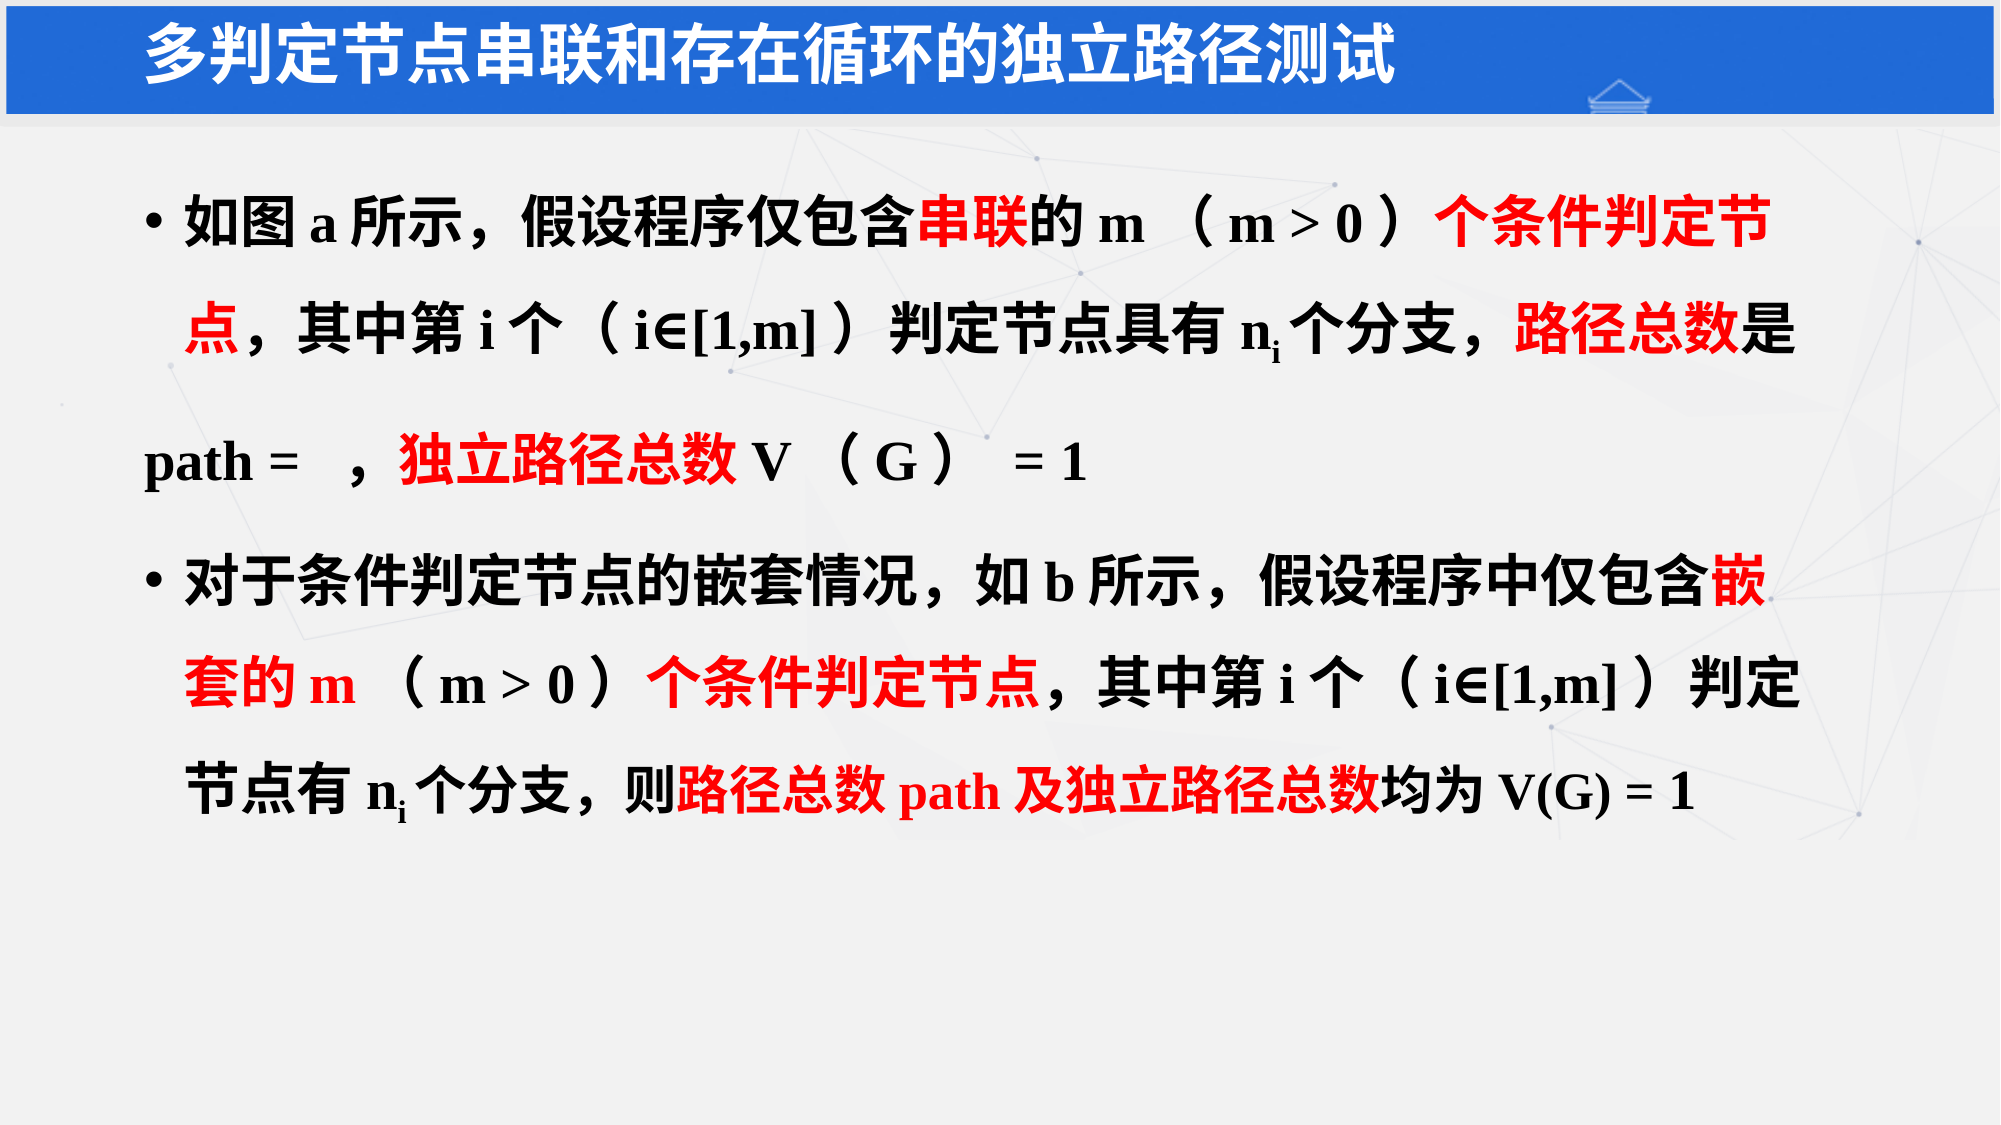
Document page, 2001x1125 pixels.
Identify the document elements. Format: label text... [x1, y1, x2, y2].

title 多判定节点串联和存在循环的独立路径测试 [142, 21, 1505, 108]
picture [7, 7, 1993, 114]
picture [0, 129, 2000, 840]
